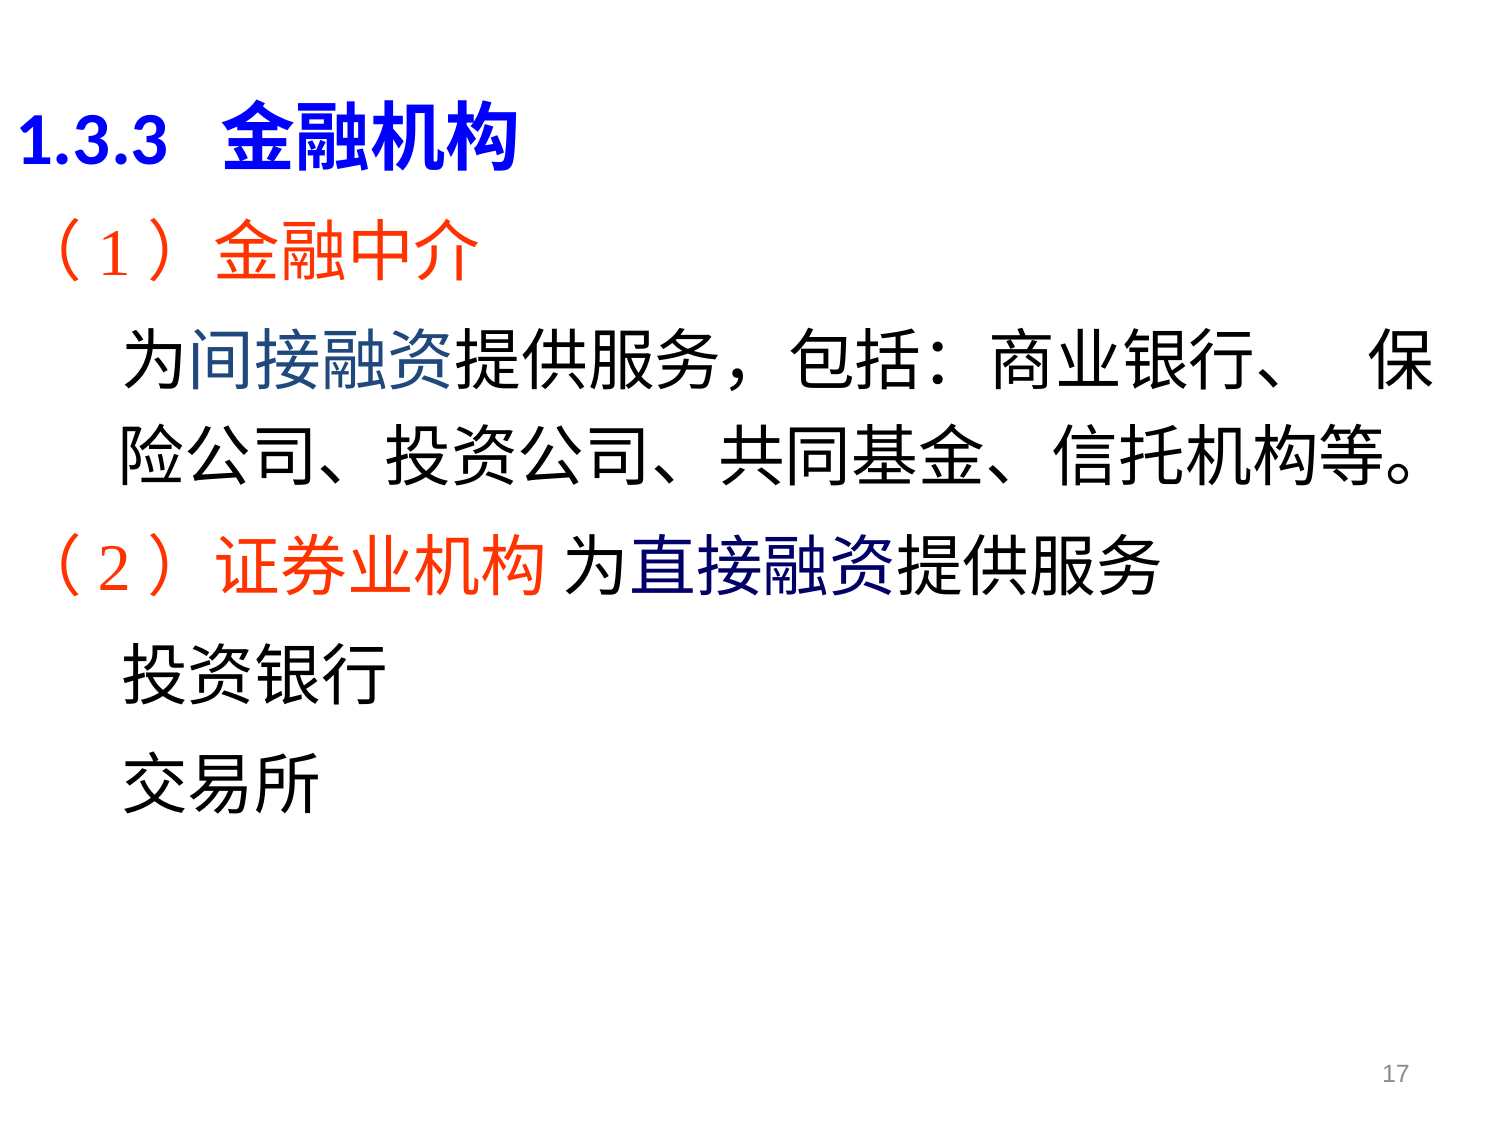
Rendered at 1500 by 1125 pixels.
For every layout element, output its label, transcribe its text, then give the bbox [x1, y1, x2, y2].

slide_number 17 [1074, 1042, 1425, 1103]
list 1.3.3 金融机构 （1）金融中介 为间接融资提供服务，包括：商业银行、 保险公司、投资公司、共同基金、信托机构等。 （2）证券业机构 为直接融资提供服务 投资银行 交易所 [0, 81, 1471, 1125]
